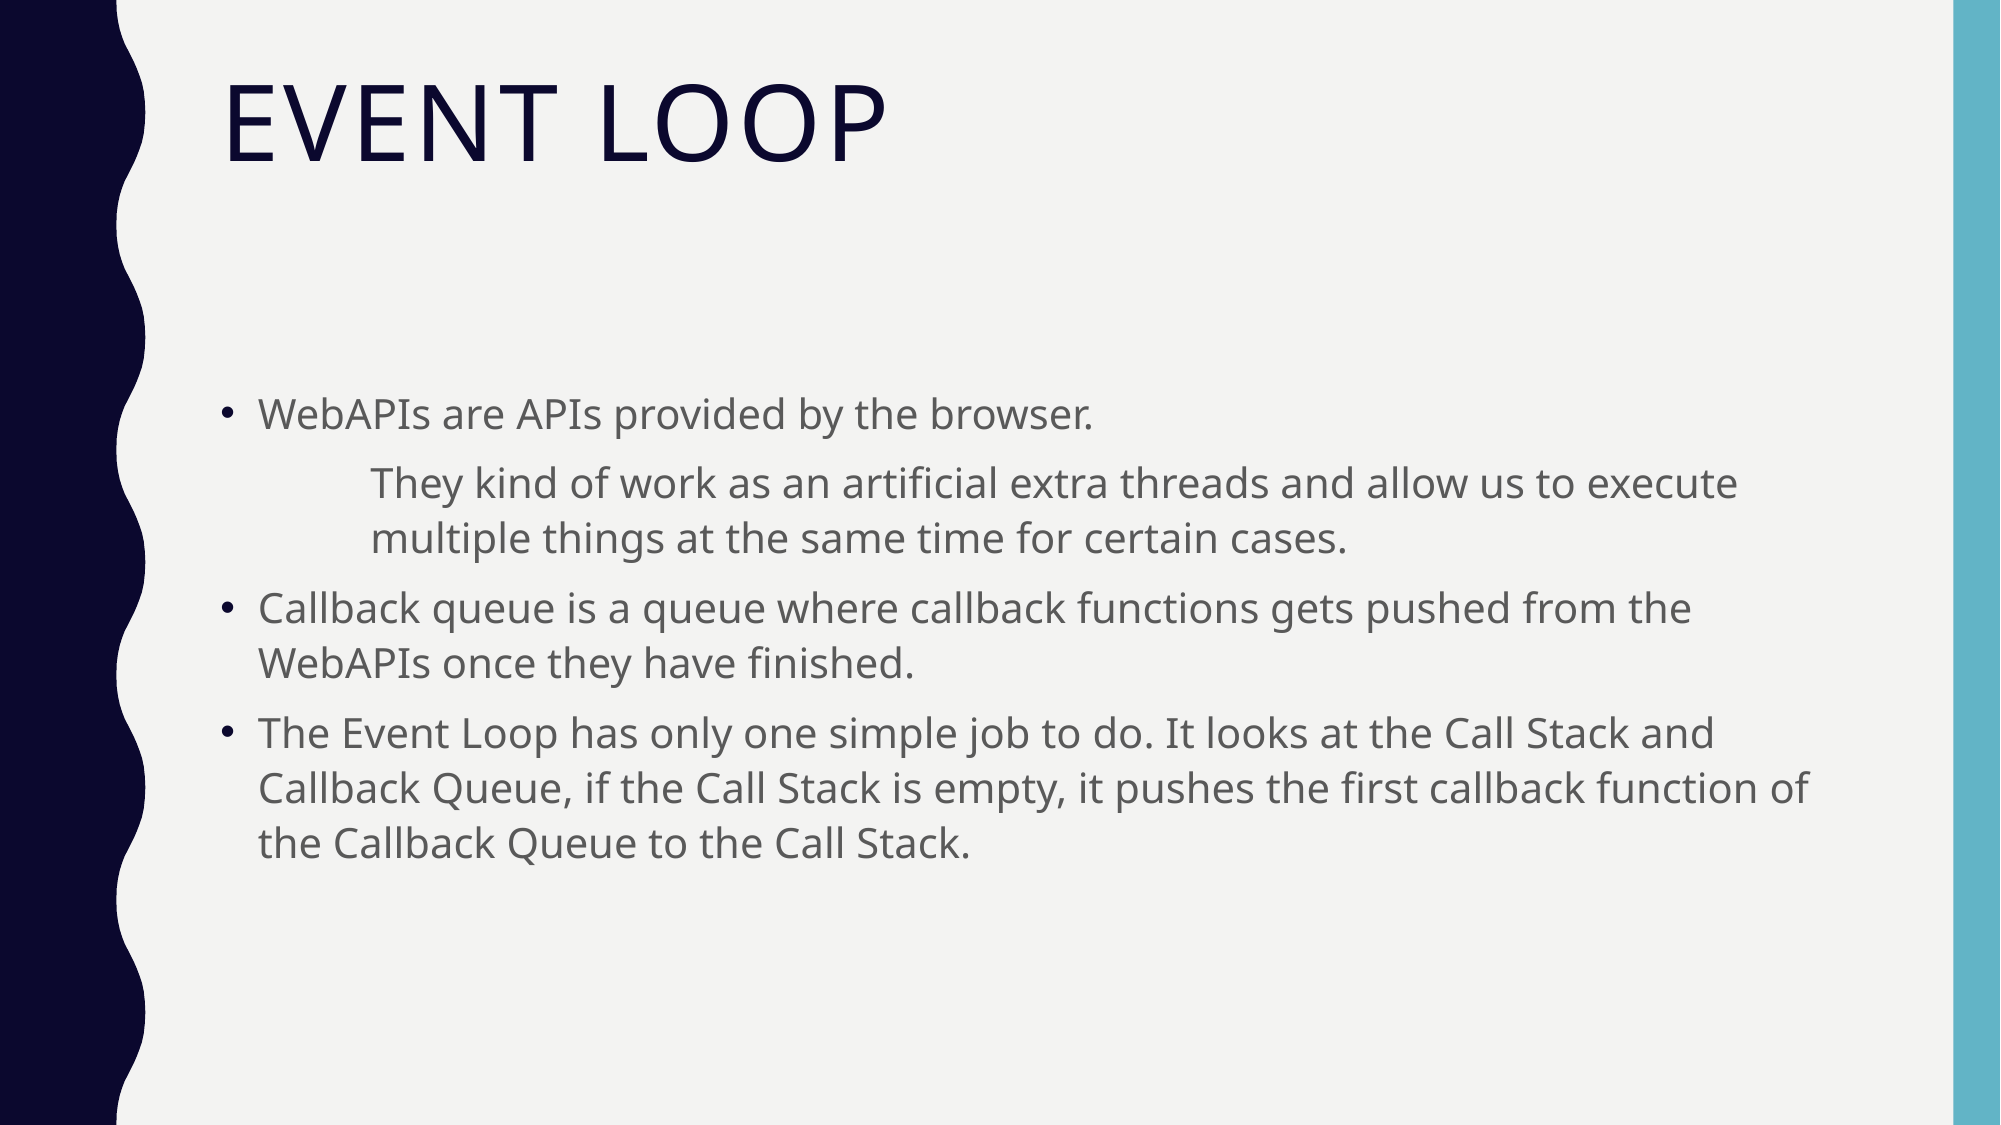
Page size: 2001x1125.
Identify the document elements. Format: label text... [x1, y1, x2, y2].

title Event loop [205, 62, 1875, 308]
list WebAPIs are APIs provided by the browser. They kind of work as an artificial extra threads and allow us to execute multiple things at the same time for certain cases. Callback queue is a queue where callback functions gets pushed from the WebAPIs once they have finished. The Event Loop has only one simple job to do. It looks at the Call Stack and Callback Queue, if the Call Stack is empty, it pushes the first callback function of the Callback Queue to the Call Stack. [205, 375, 1875, 965]
